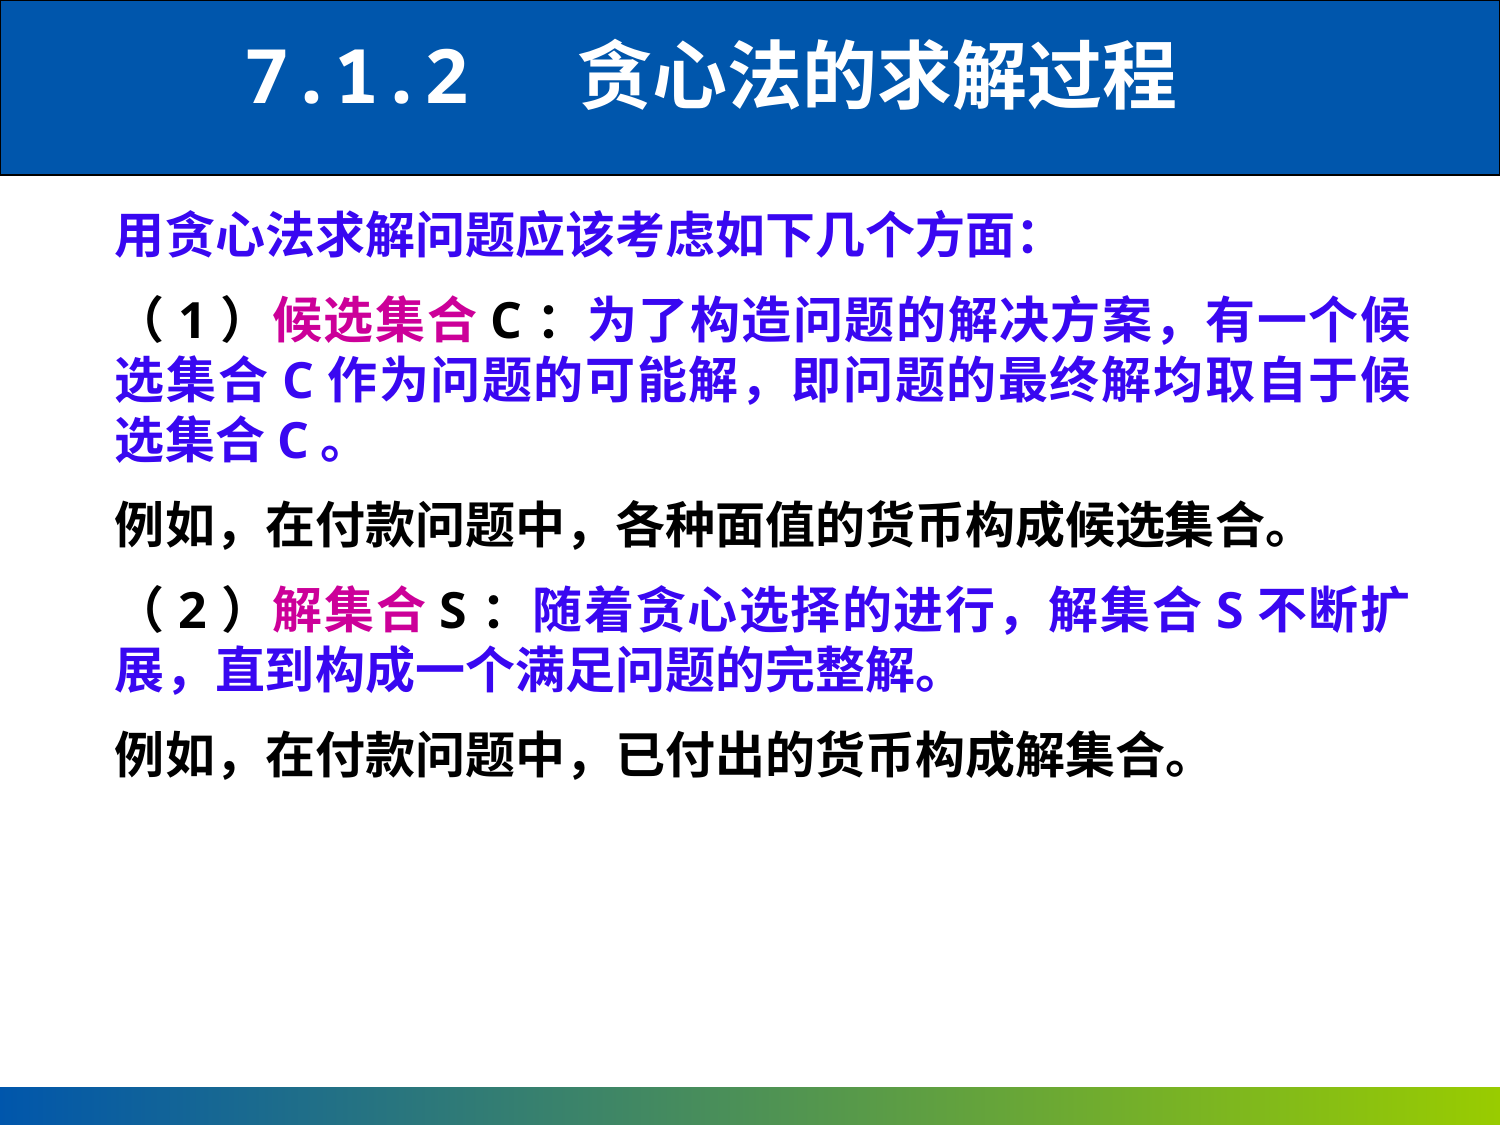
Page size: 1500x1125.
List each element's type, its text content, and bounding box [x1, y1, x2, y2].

text_box 7.1.2 贪心法的求解过程 [181, 20, 1257, 126]
text_box 用贪心法求解问题应该考虑如下几个方面： （1）候选集合C：为了构造问题的解决方案，有一个候选集合C作为问题的可能解，即问题的最终解均取自于候选集合C。 例如，在付款问题中，各种面值的货币构成候选集合。 （2）解集合S：随着贪心选择的进行，解集合S不断扩展，直到构成一个满足问题的完整解。 例如，在付款问题中，已付出的货币构成解集合。 [100, 196, 1426, 791]
